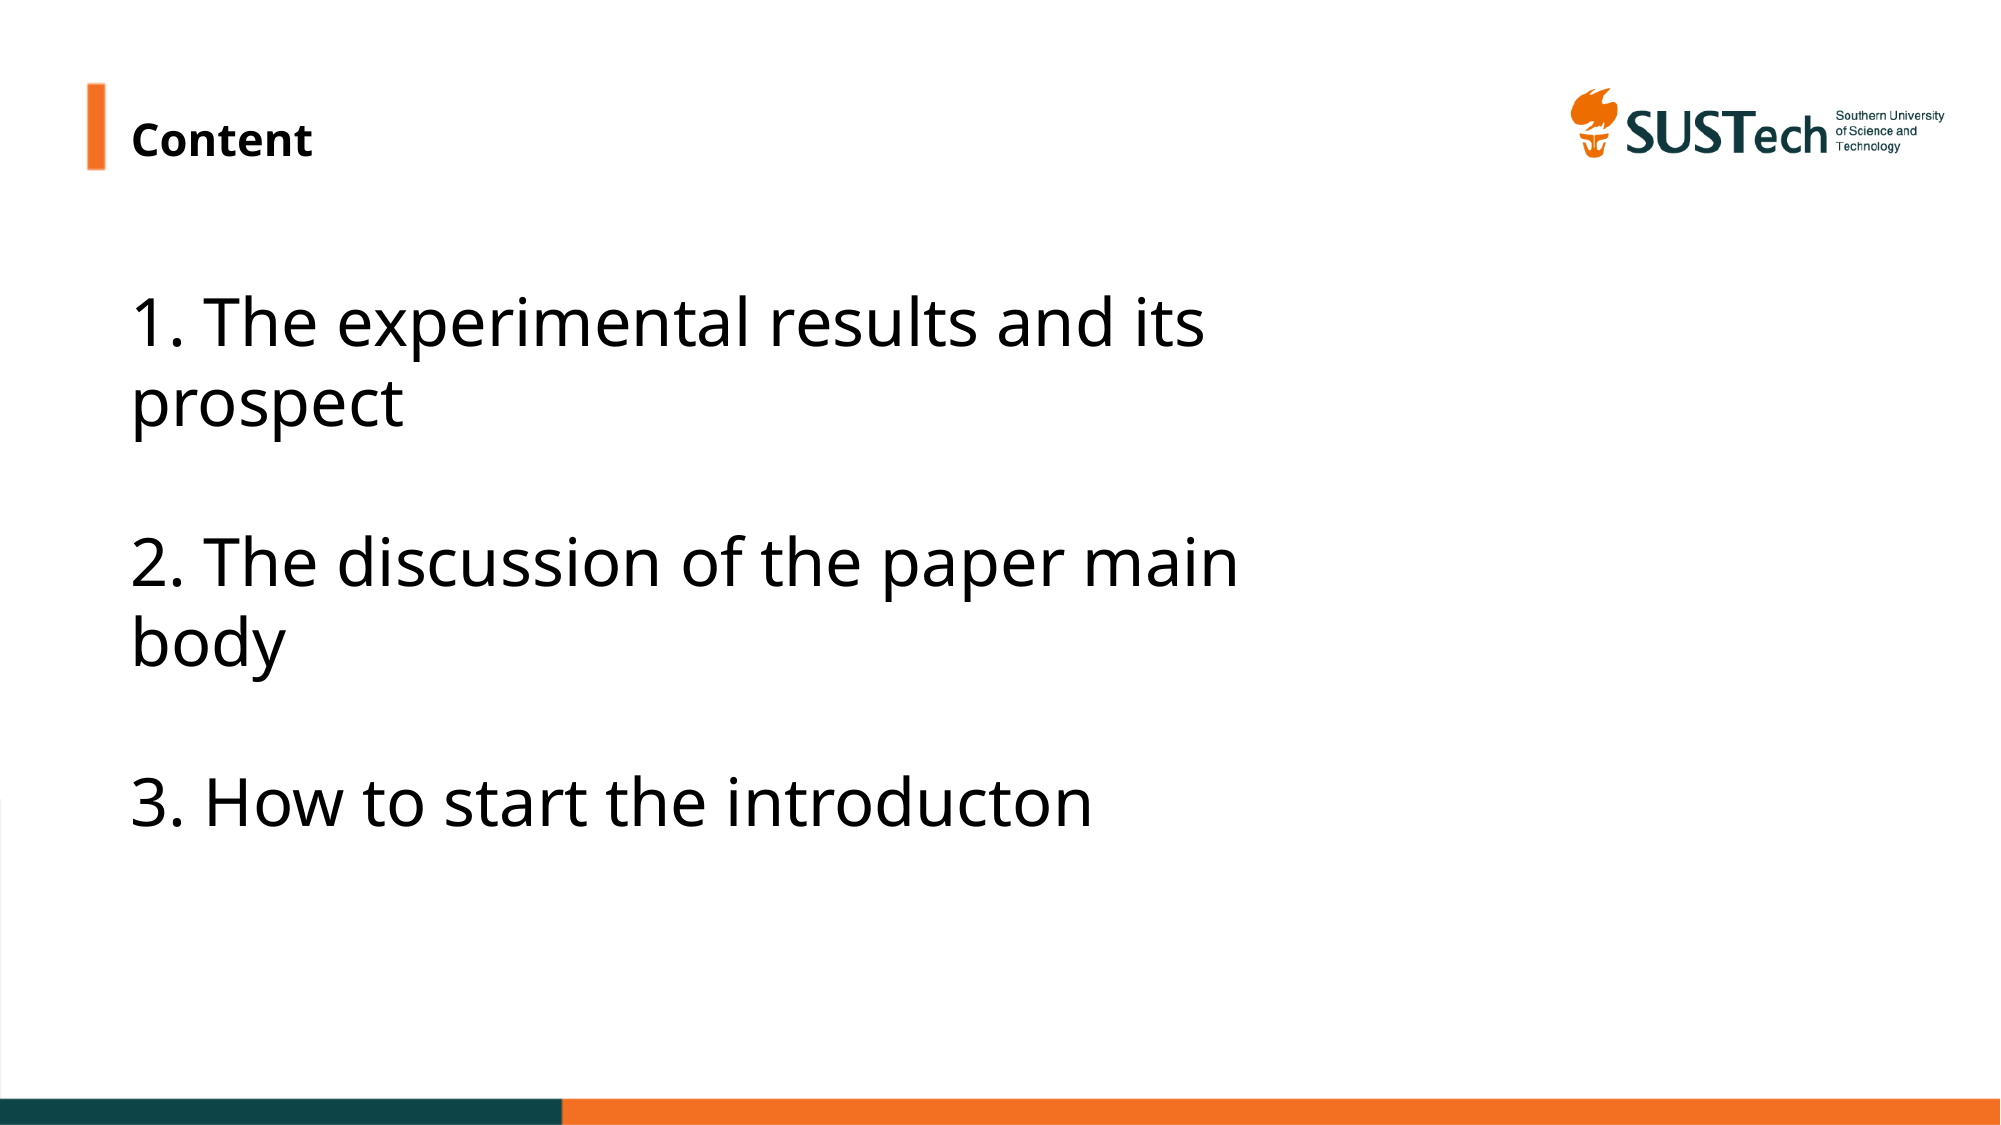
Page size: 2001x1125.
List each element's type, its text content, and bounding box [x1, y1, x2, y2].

picture [1560, 79, 1948, 175]
picture [72, 50, 116, 204]
text_box 1. The experimental results and its prospect 2. The discussion of the paper main body 3. How to start the introducton [115, 272, 1365, 799]
picture [0, 799, 2000, 1125]
title Content [115, 48, 1616, 173]
